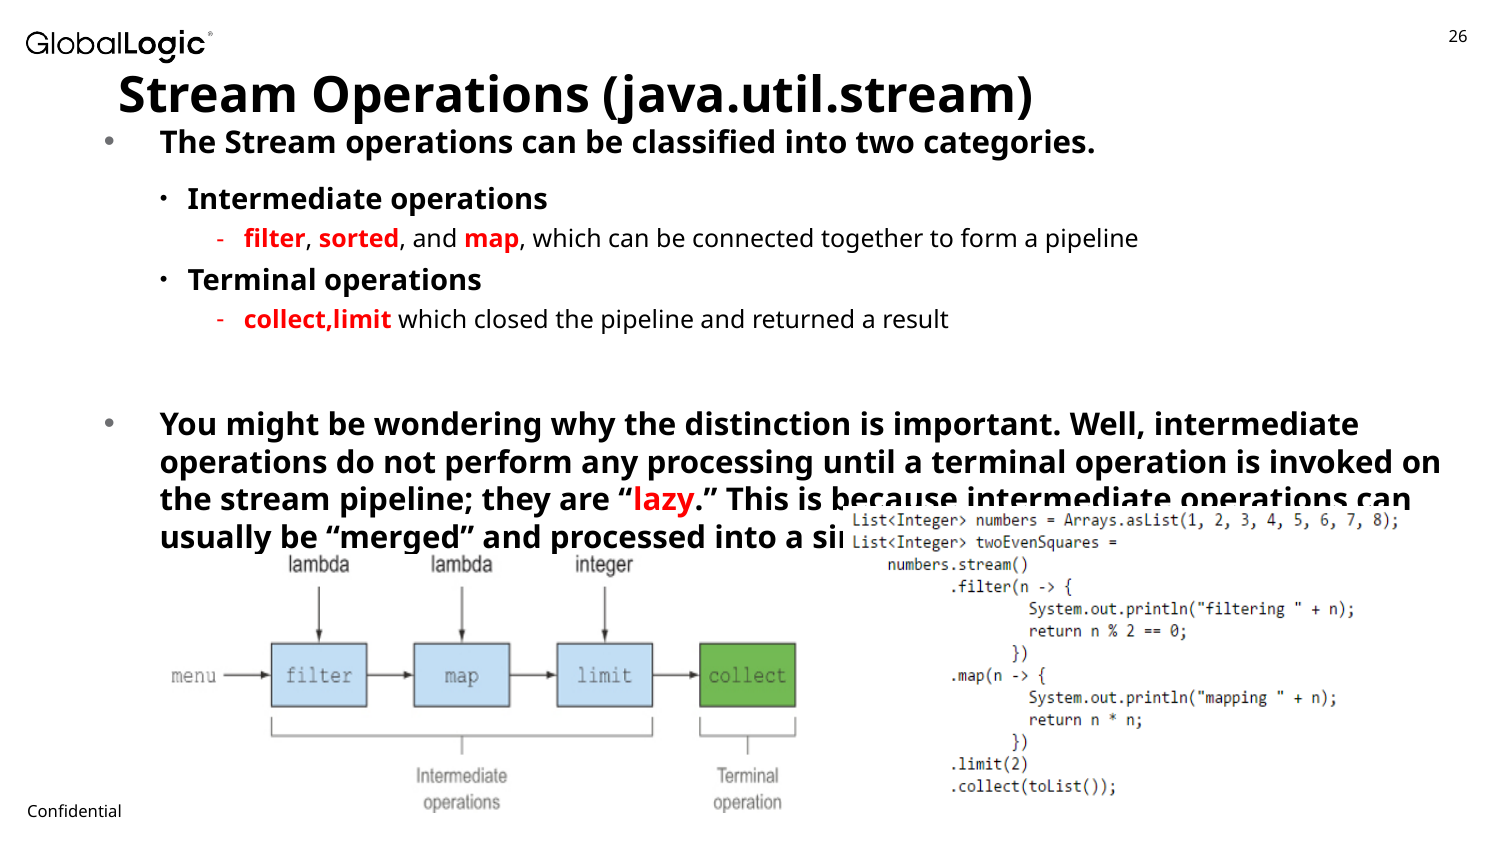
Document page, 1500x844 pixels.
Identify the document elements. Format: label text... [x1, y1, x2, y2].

list The Stream operations can be classified into two categories. Intermediate operations filter, sorted, and map, which can be connected together to form a pipeline Terminal operations collect,limit which closed the pipeline and returned a result You might be wondering why the distinction is important. Well, intermediate operations do not perform any processing until a terminal operation is invoked on the stream pipeline; they are “lazy.” This is because intermediate operations can usually be “merged” and processed into a single pass by the terminal operation. [89, 106, 1500, 789]
picture [0, 6, 239, 83]
picture [171, 554, 797, 813]
title Stream Operations (java.util.stream) [103, 47, 1372, 106]
picture [842, 506, 1402, 798]
